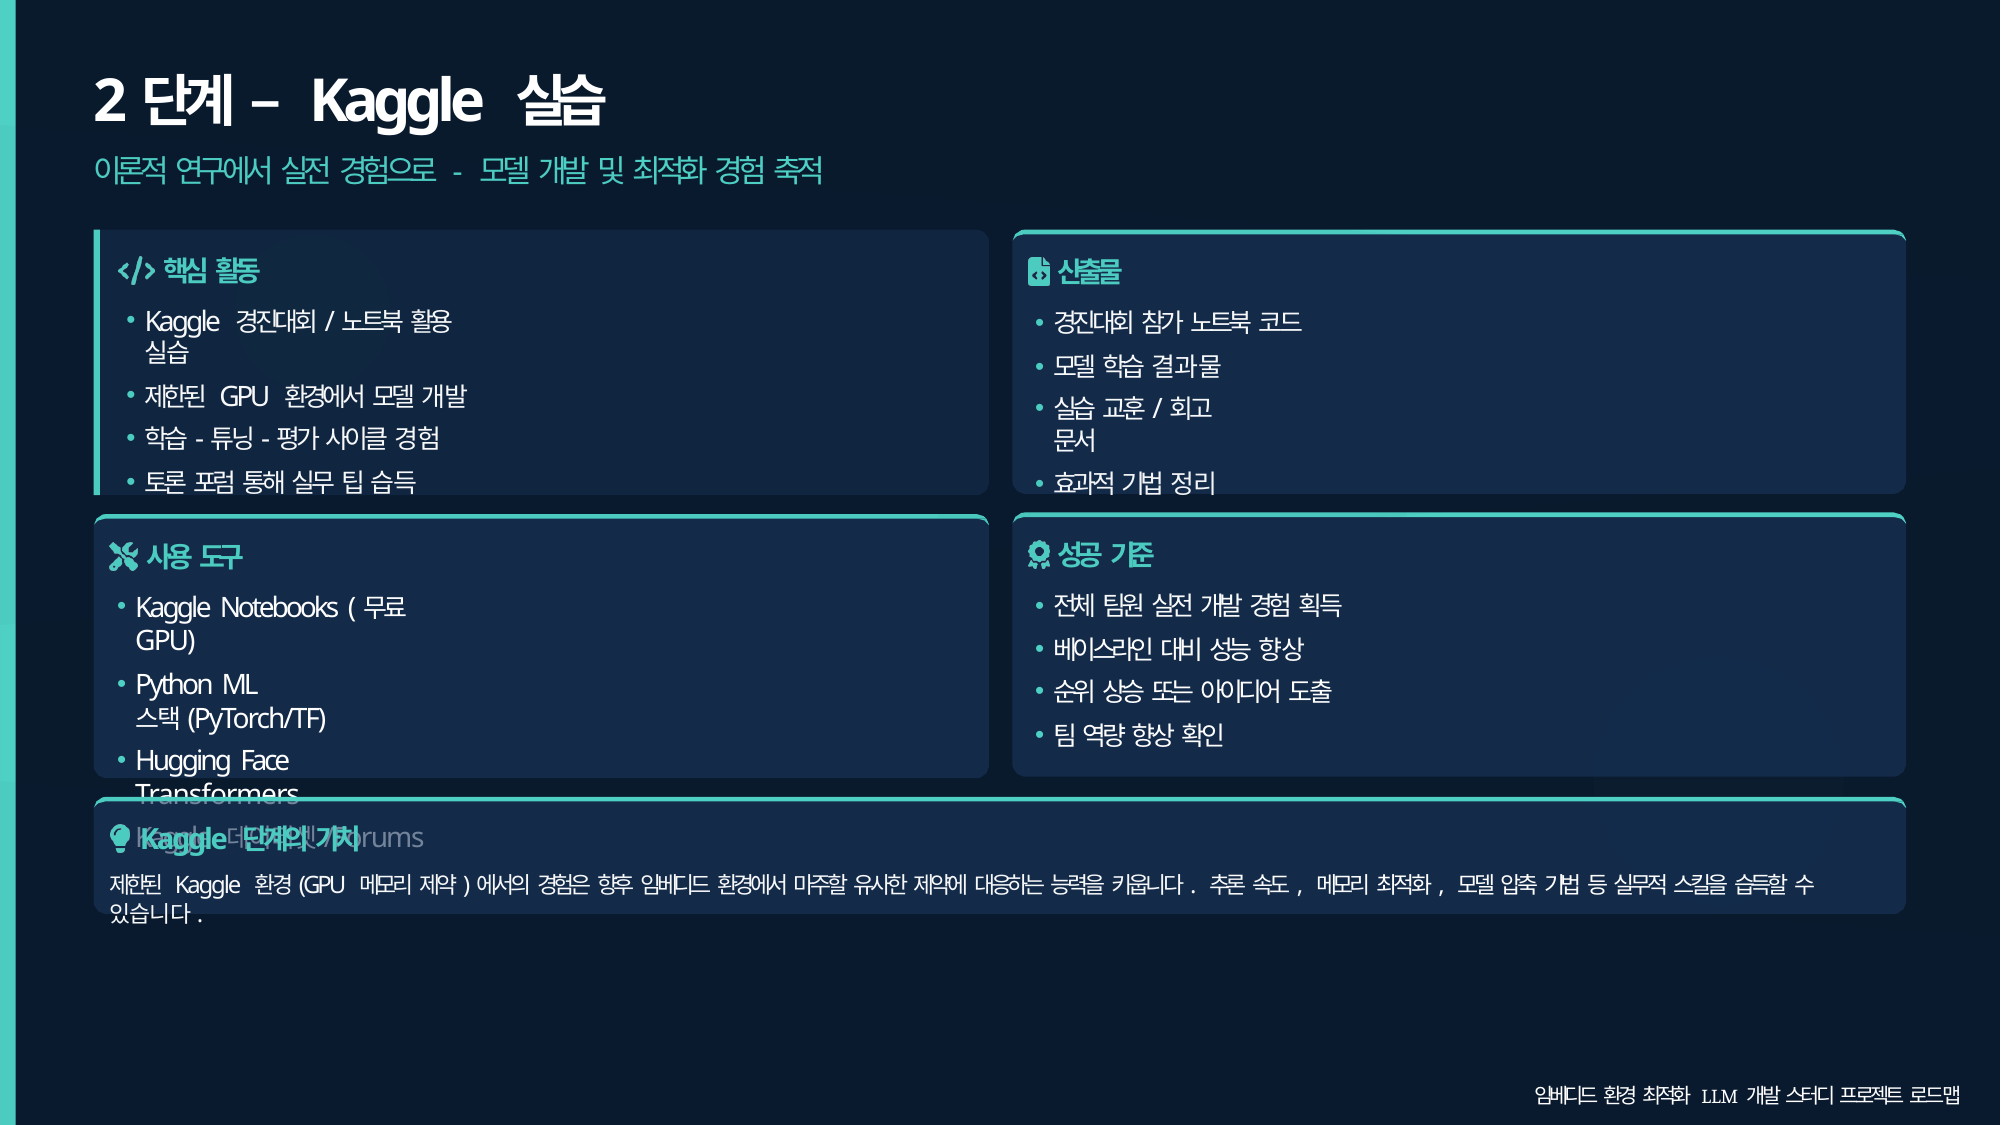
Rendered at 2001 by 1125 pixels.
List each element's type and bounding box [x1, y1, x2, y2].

text_box [0, 0, 2000, 1125]
